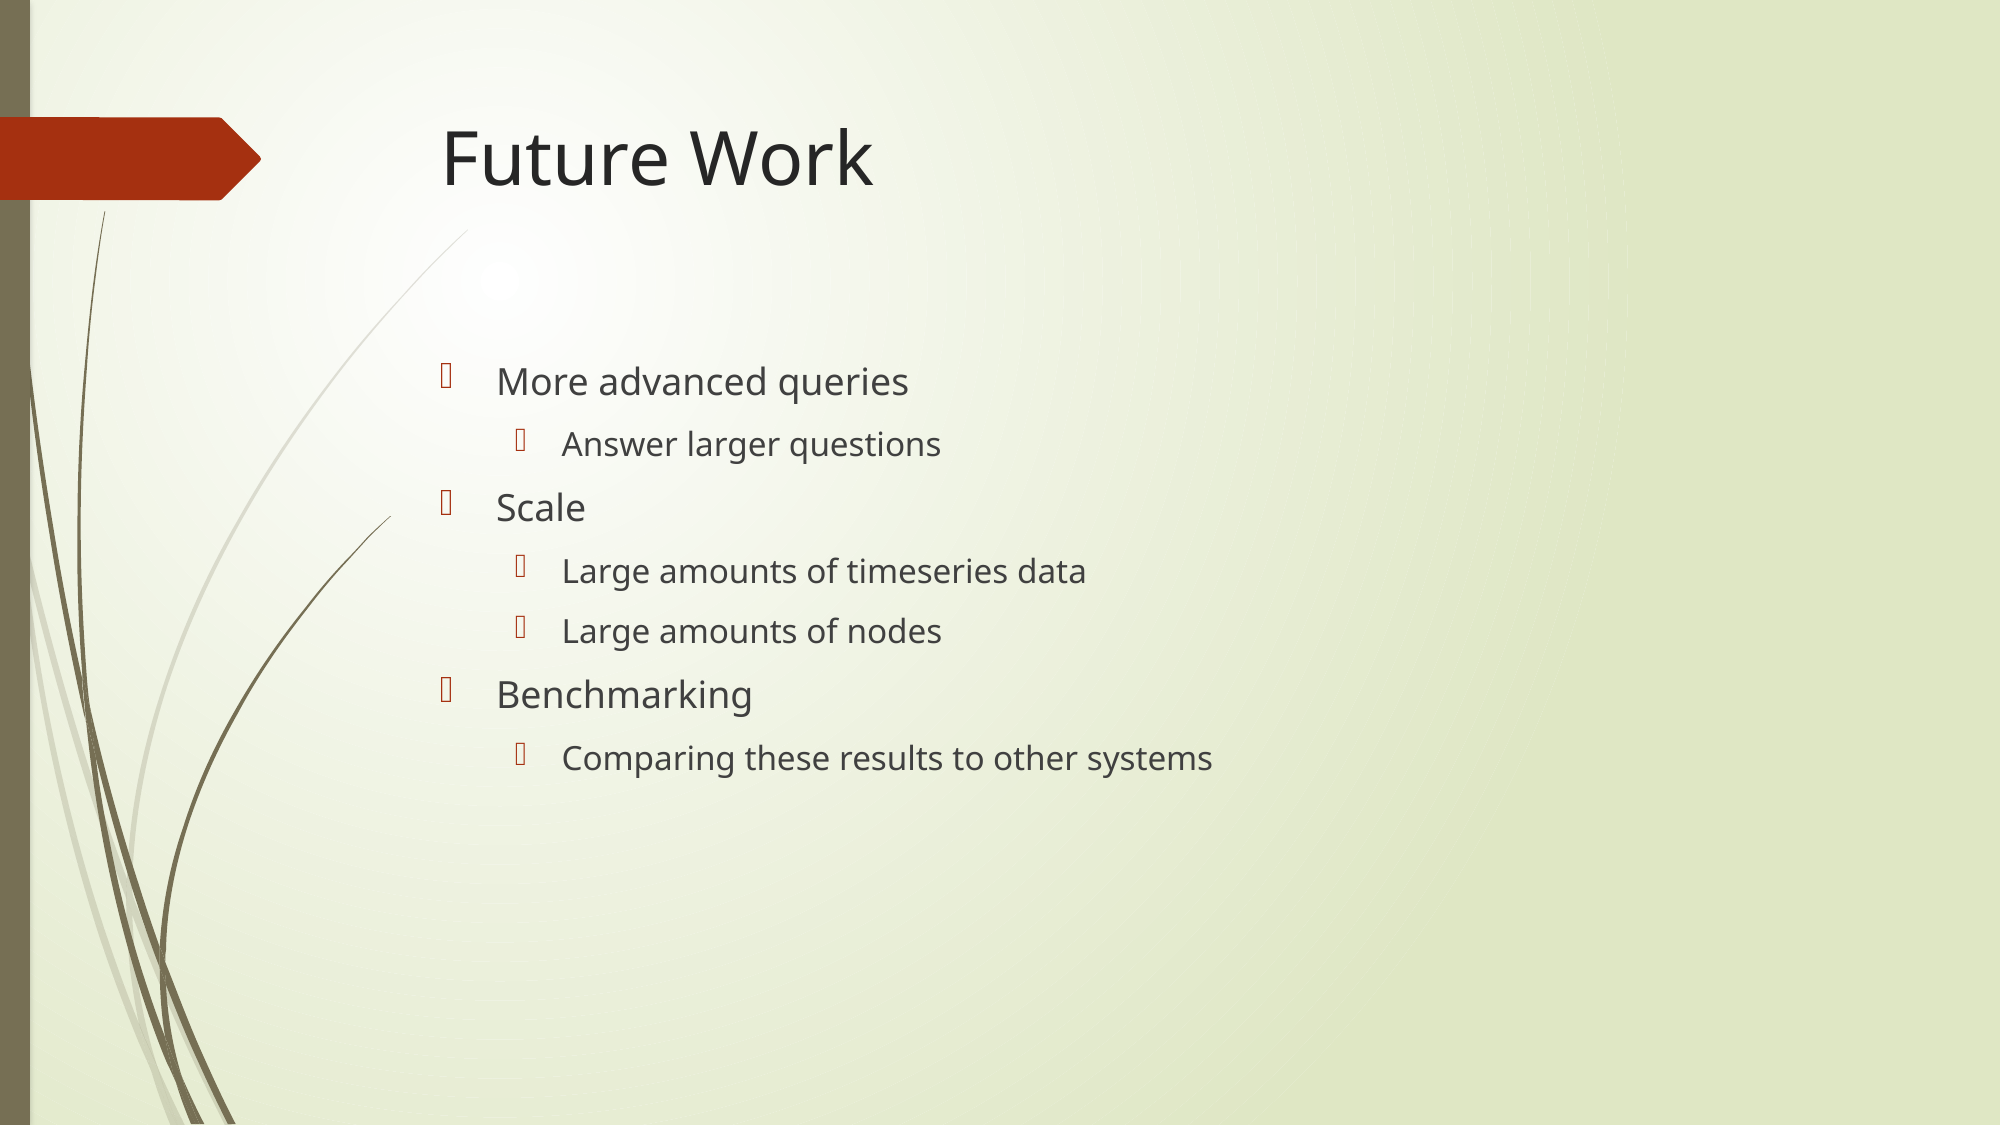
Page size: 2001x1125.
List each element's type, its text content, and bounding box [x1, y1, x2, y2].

title Future Work [425, 102, 1888, 313]
list More advanced queries Answer larger questions Scale Large amounts of timeseries data Large amounts of nodes Benchmarking Comparing these results to other systems [424, 350, 1888, 970]
